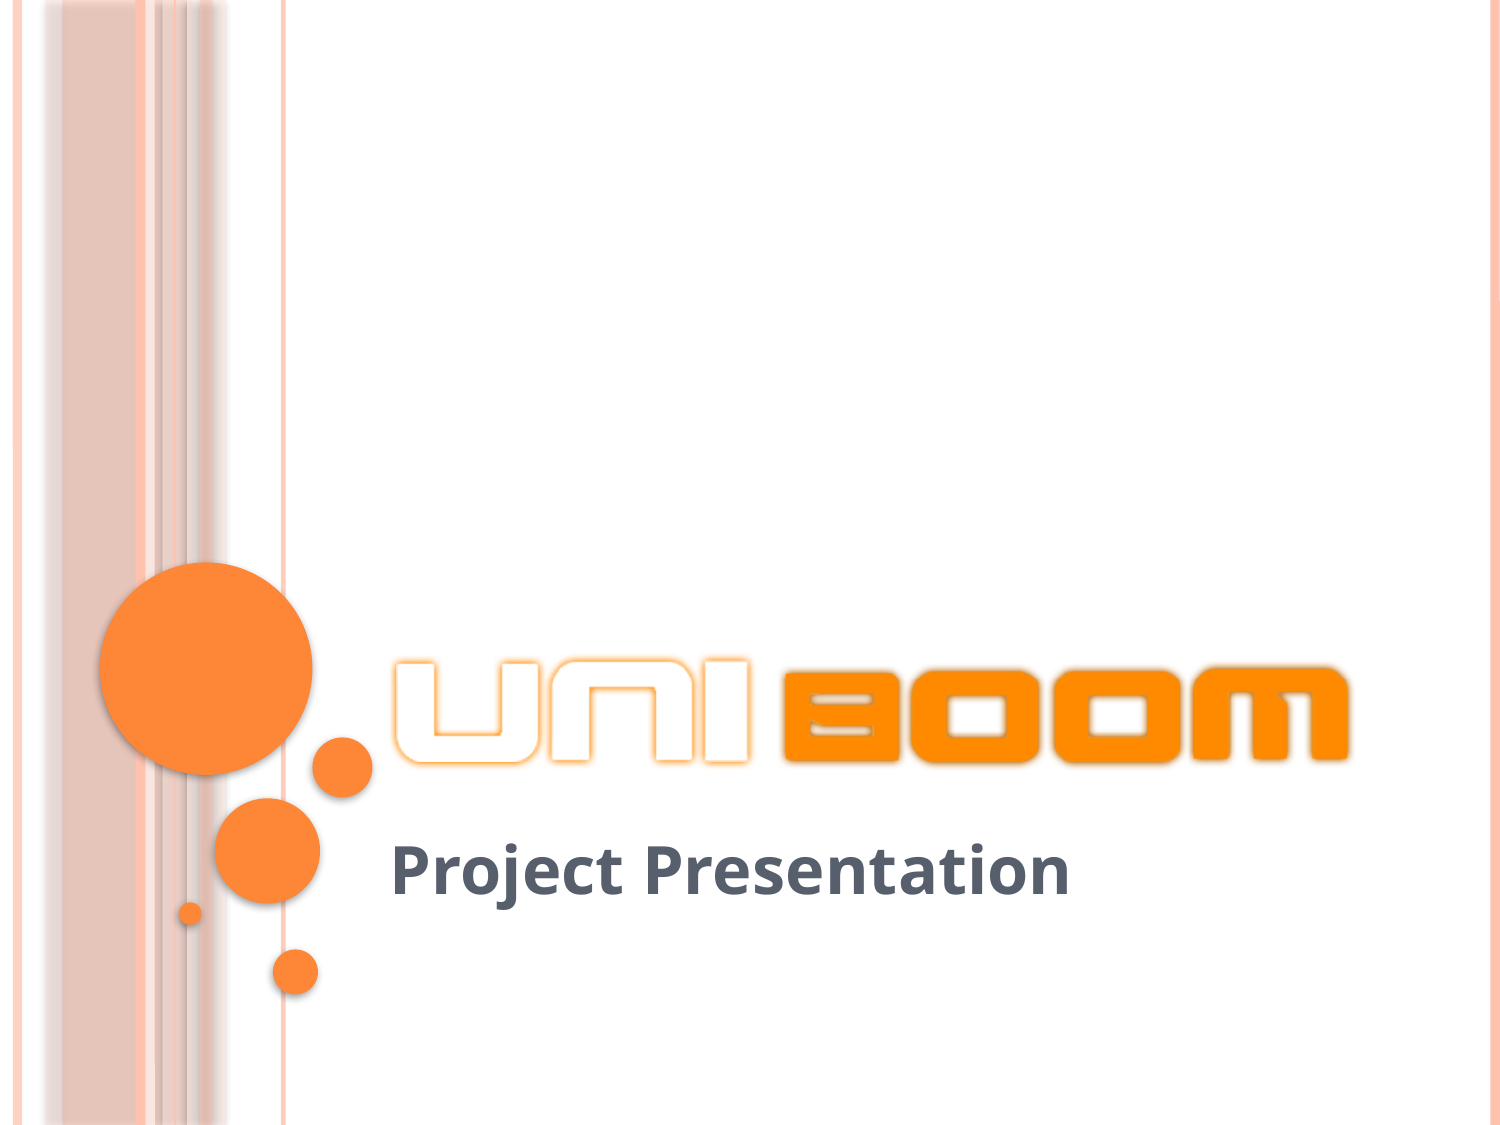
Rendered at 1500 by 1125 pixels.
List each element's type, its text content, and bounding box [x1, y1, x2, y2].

picture [347, 625, 1401, 788]
subtitle Project Presentation [375, 820, 1388, 1046]
